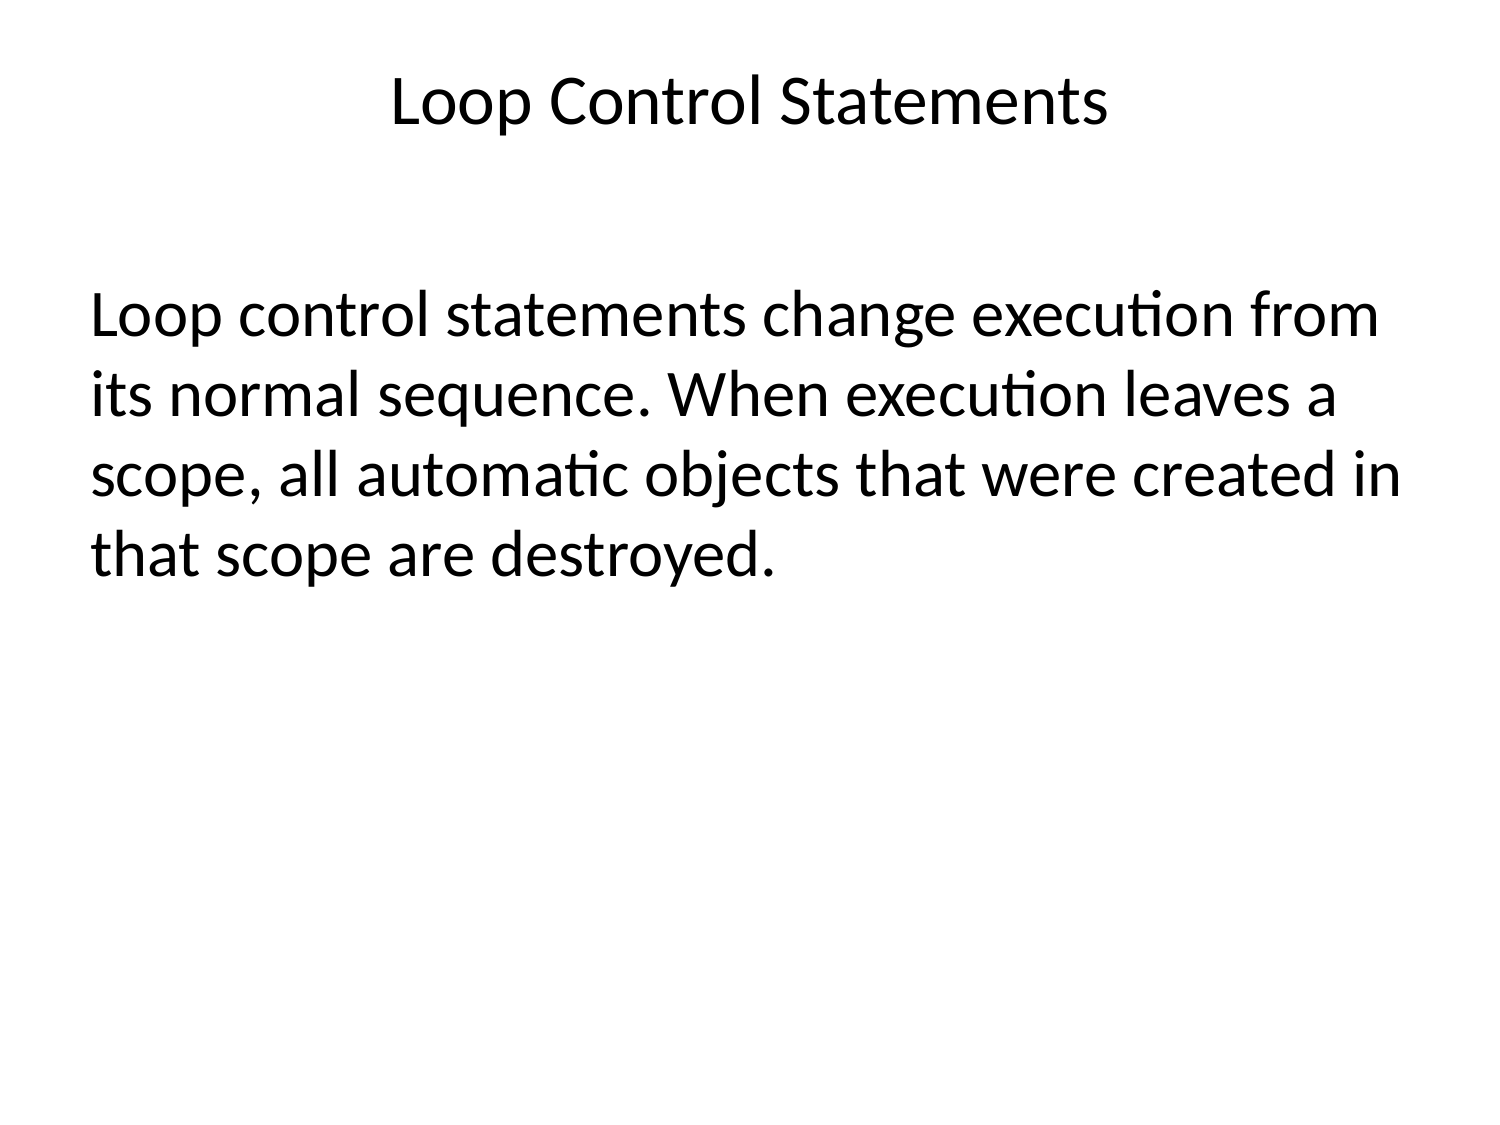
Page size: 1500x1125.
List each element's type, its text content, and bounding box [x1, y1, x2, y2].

list Loop control statements change execution from its normal sequence. When execution leaves a scope, all automatic objects that were created in that scope are destroyed. [75, 262, 1425, 1005]
title Loop Control Statements [75, 45, 1425, 233]
